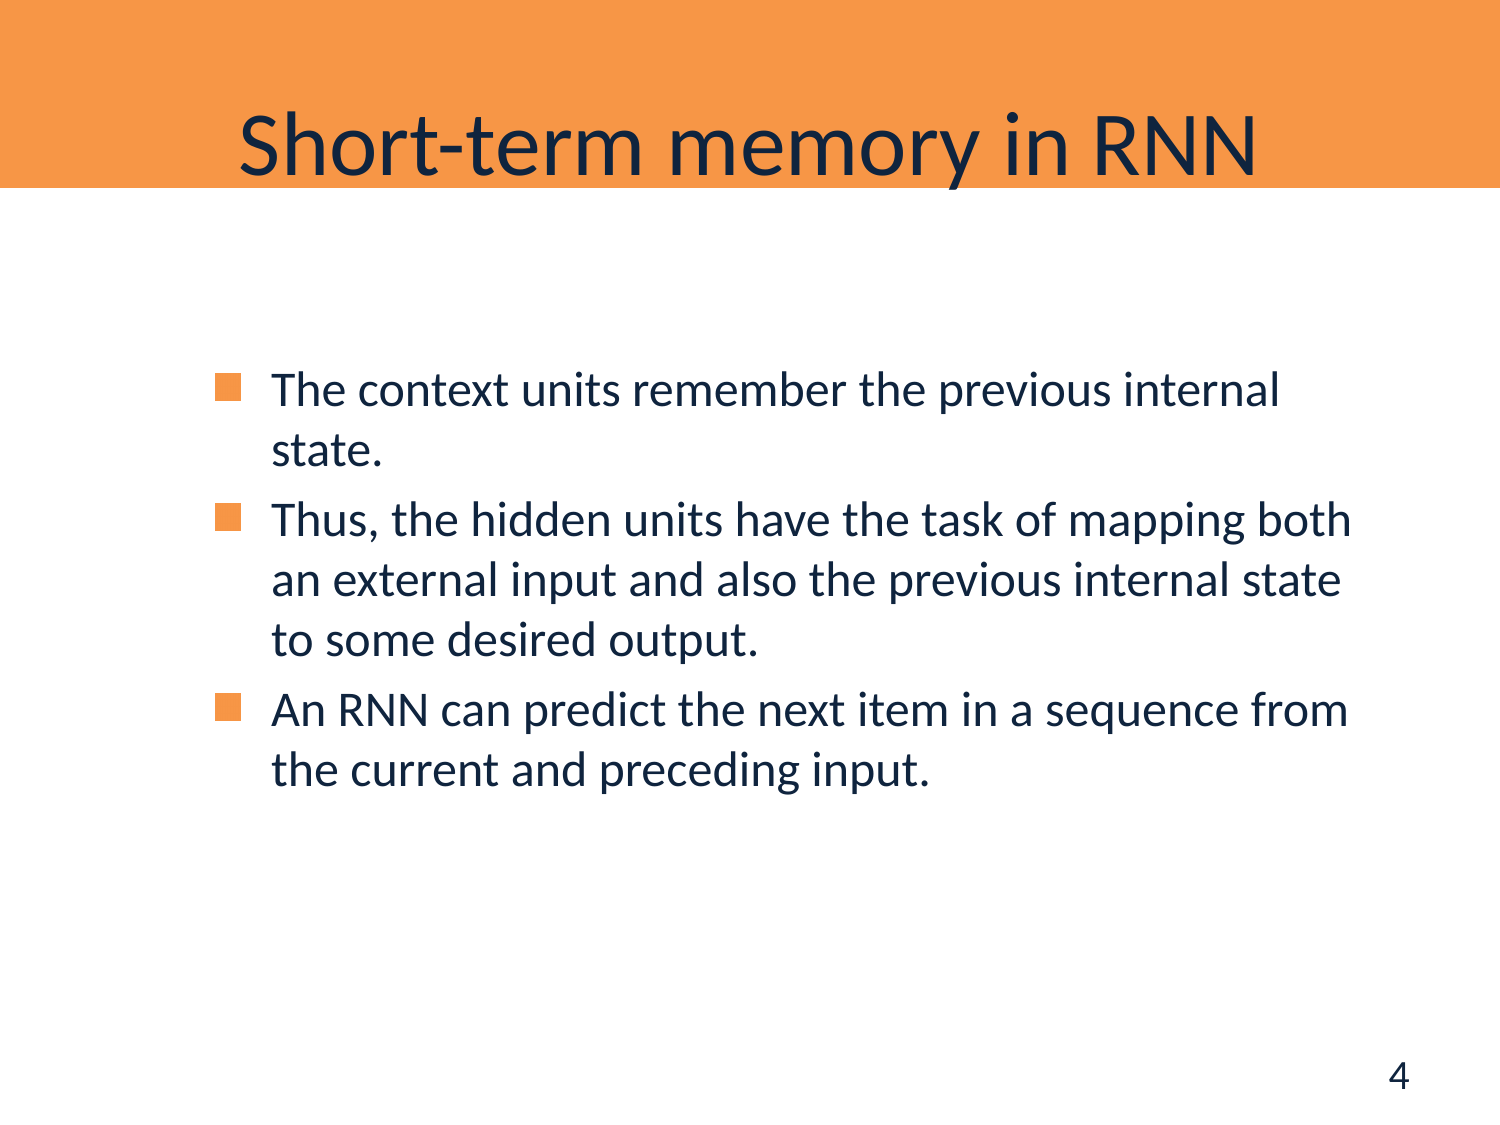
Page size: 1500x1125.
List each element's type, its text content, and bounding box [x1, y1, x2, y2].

slide_number 4 [1074, 1042, 1425, 1103]
picture [215, 503, 241, 531]
picture [215, 693, 241, 721]
picture [215, 373, 241, 401]
list The context units remember the previous internal state. Thus, the hidden units have the task of mapping both an external input and also the previous internal state to some desired output. An RNN can predict the next item in a sequence from the current and preceding input. [200, 349, 1375, 1046]
title Short-term memory in RNN [75, 45, 1425, 233]
